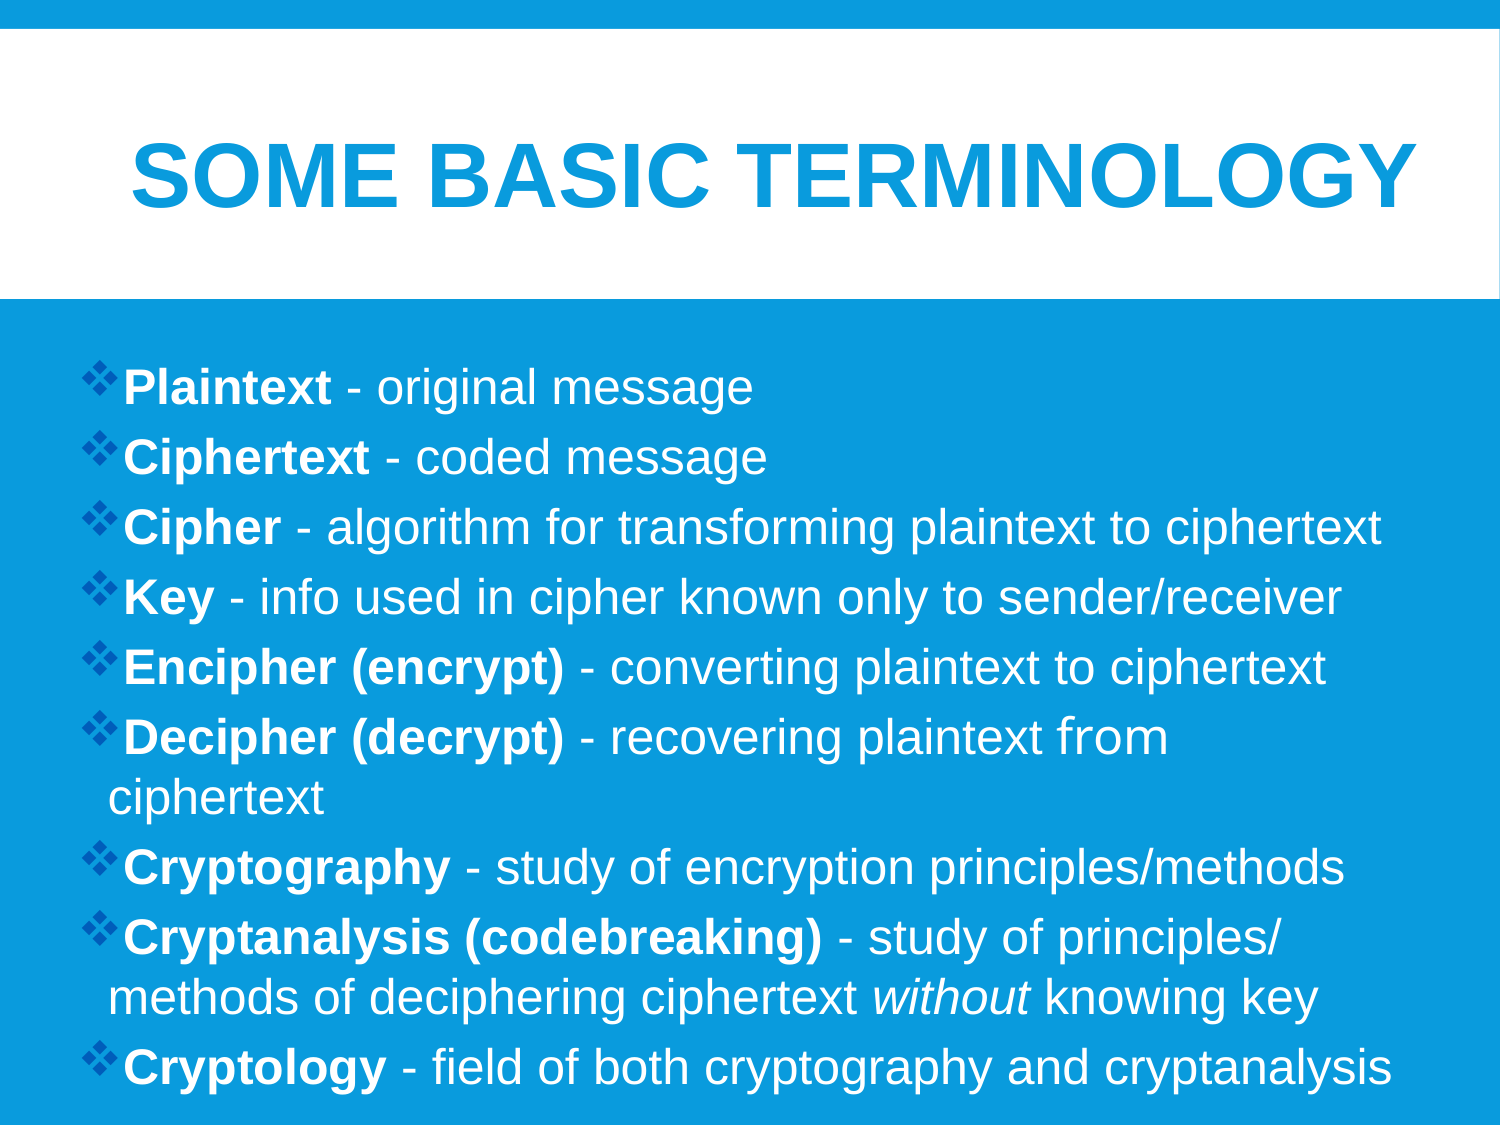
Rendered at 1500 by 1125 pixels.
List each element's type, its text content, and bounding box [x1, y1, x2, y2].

list Plaintext - original message Ciphertext - coded message Cipher - algorithm for transforming plaintext to ciphertext Key - info used in cipher known only to sender/receiver Encipher (encrypt) - converting plaintext to ciphertext Decipher (decrypt) - recovering plaintext from ciphertext Cryptography - study of encryption principles/methods Cryptanalysis (codebreaking) - study of principles/ methods of deciphering ciphertext without knowing key Cryptology - field of both cryptography and cryptanalysis [62, 346, 1413, 1125]
title Some Basic Terminology [112, 46, 1439, 295]
